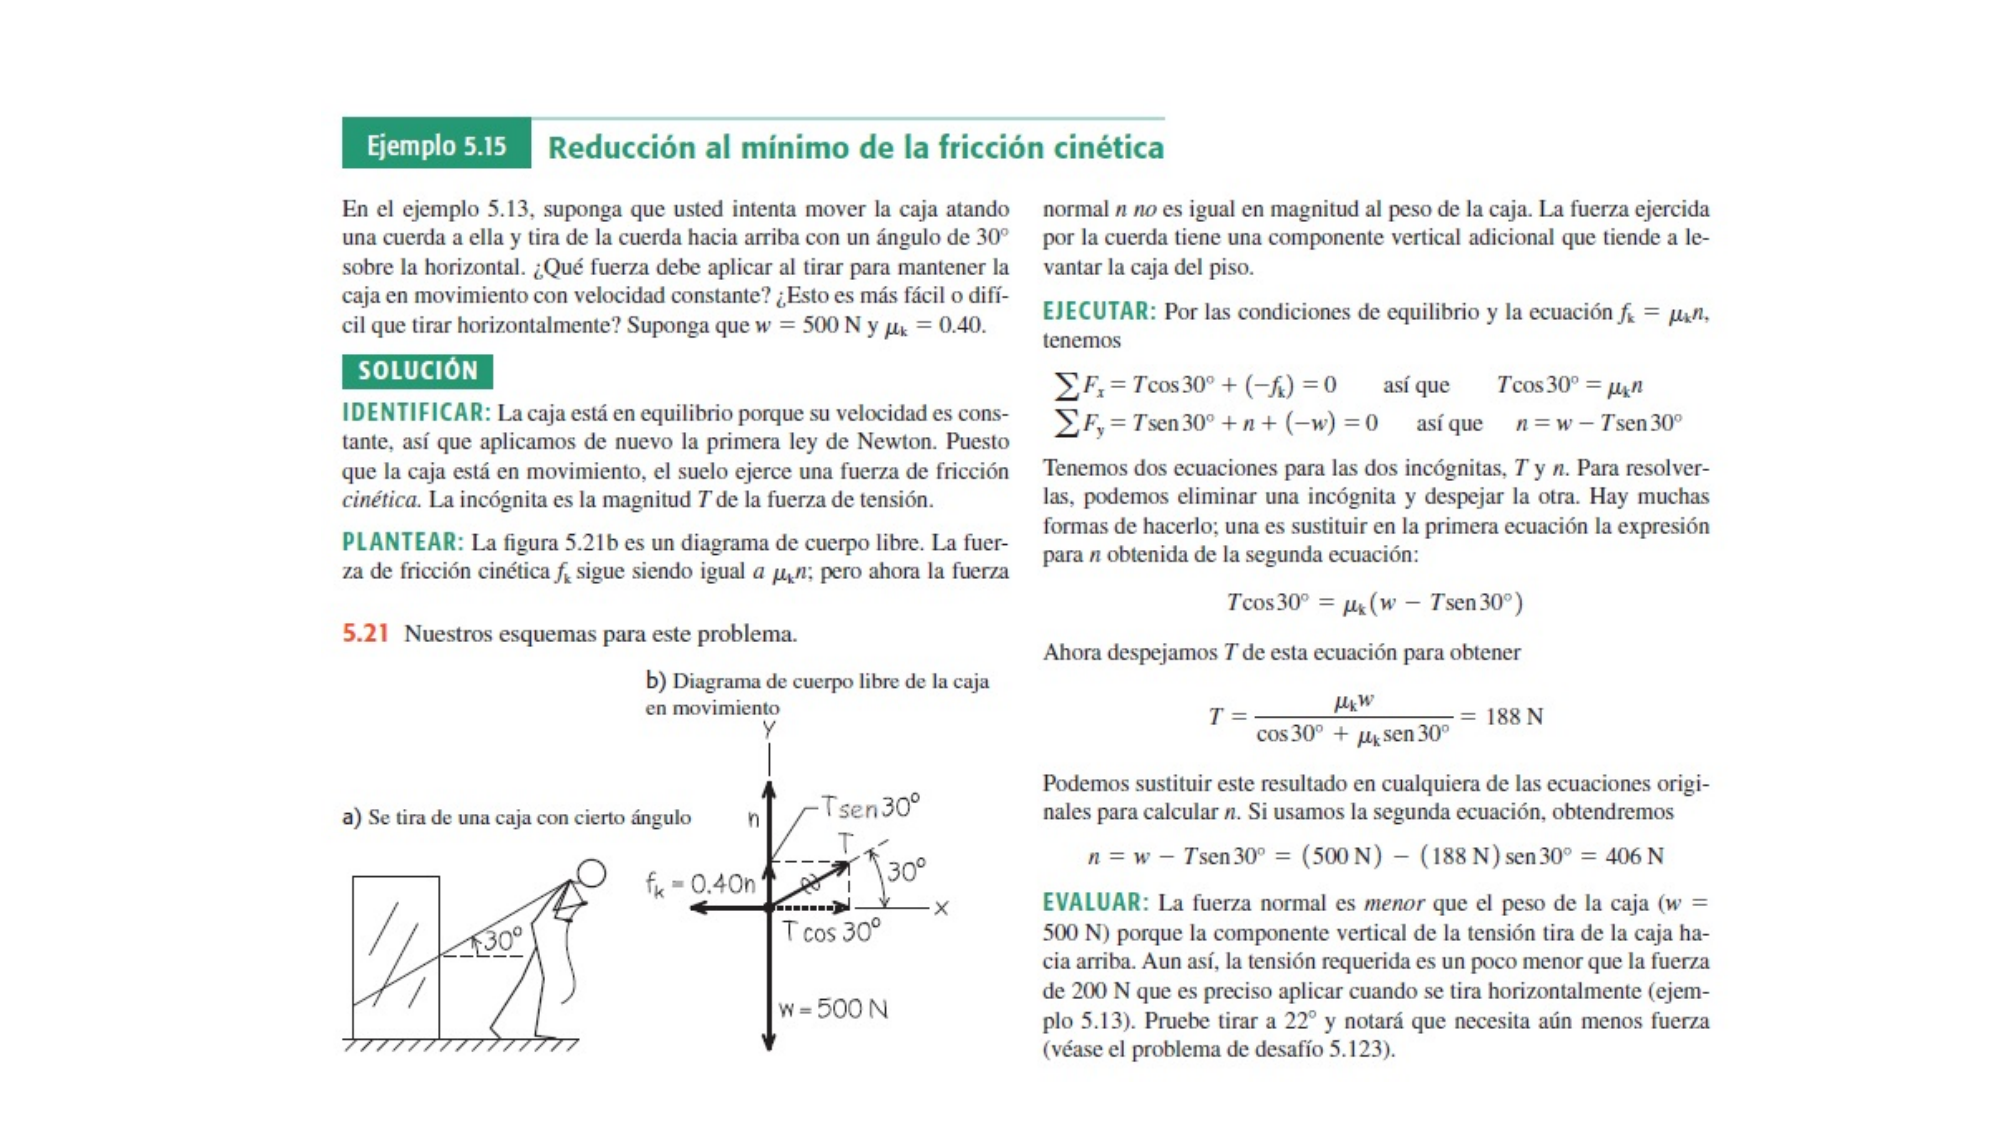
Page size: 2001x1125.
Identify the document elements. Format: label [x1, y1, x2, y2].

picture [321, 99, 1761, 1082]
